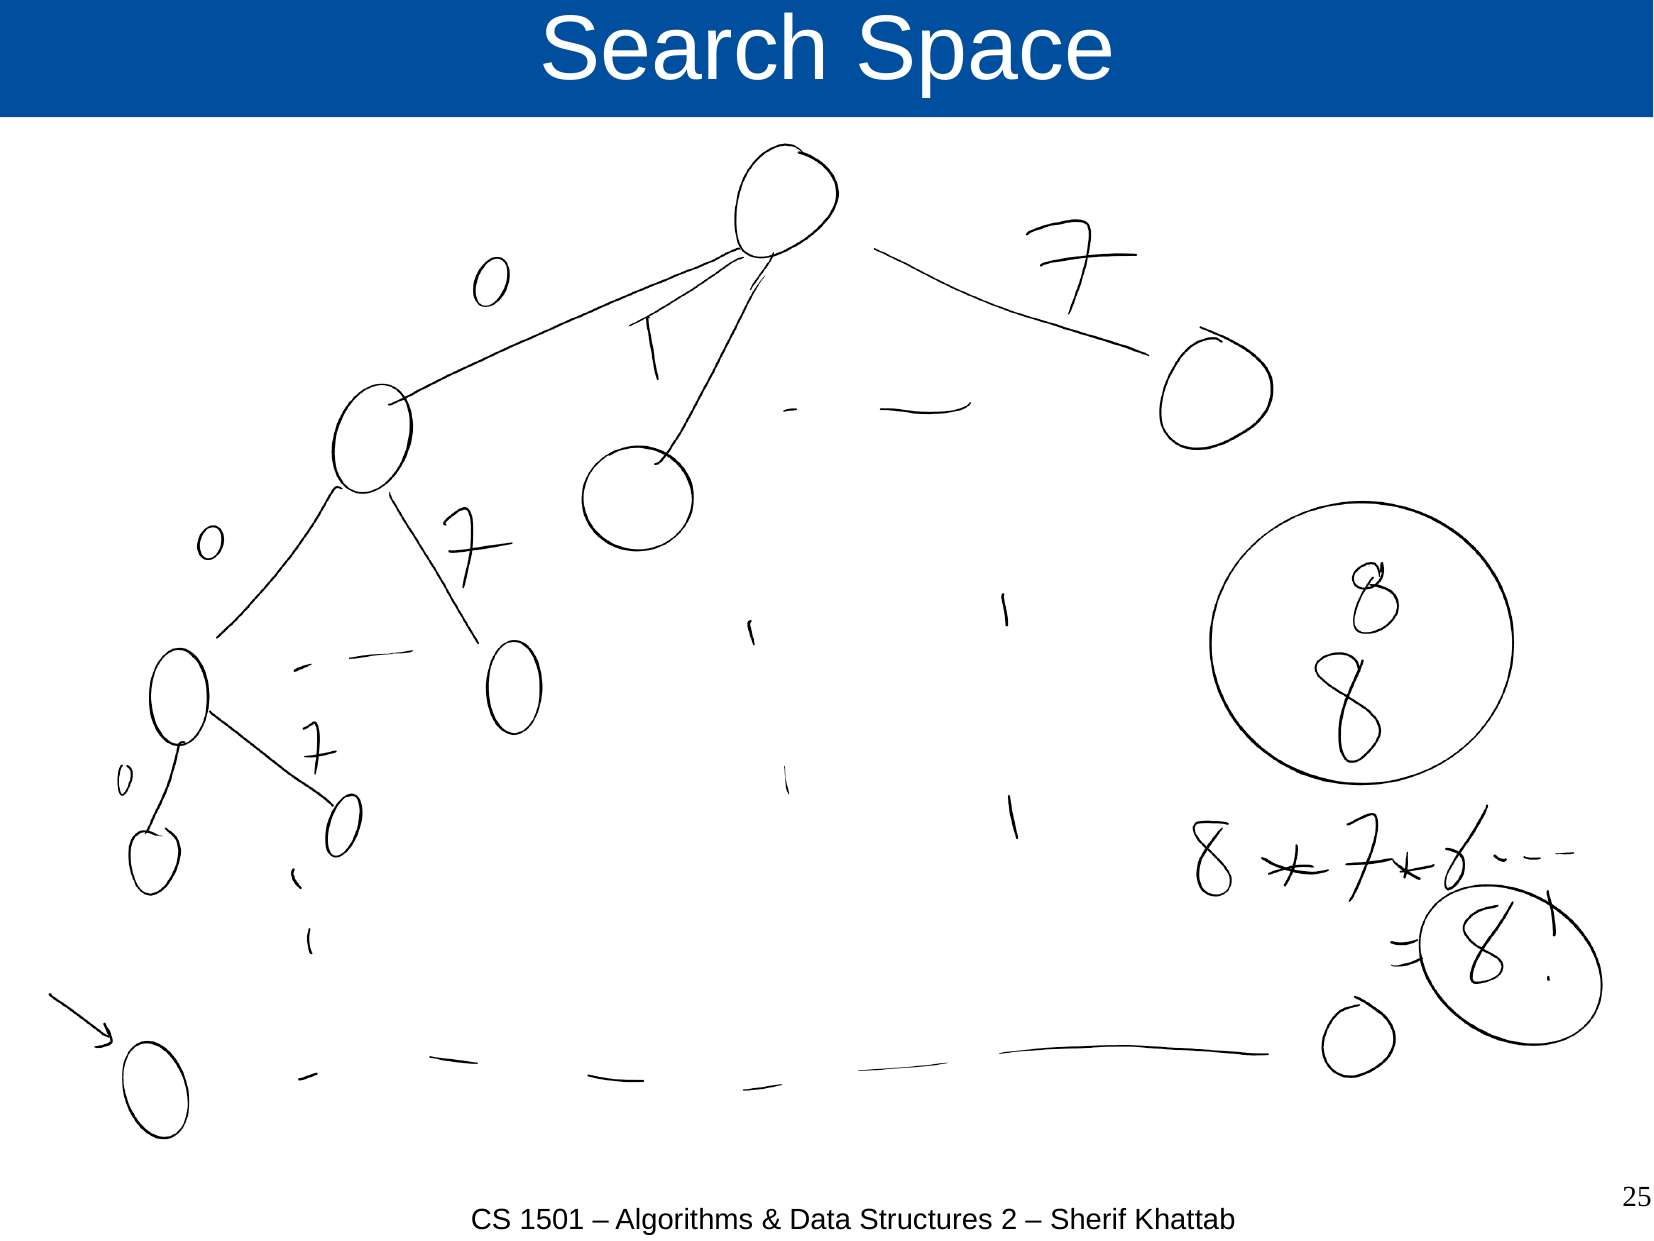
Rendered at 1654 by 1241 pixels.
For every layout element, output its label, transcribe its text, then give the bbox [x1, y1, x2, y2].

footer CS 1501 – Algorithms & Data Structures 2 – Sherif Khattab [460, 1202, 1248, 1241]
title Search Space [0, 0, 1654, 118]
picture [41, 135, 1612, 1184]
slide_number 25 [1272, 1178, 1653, 1241]
